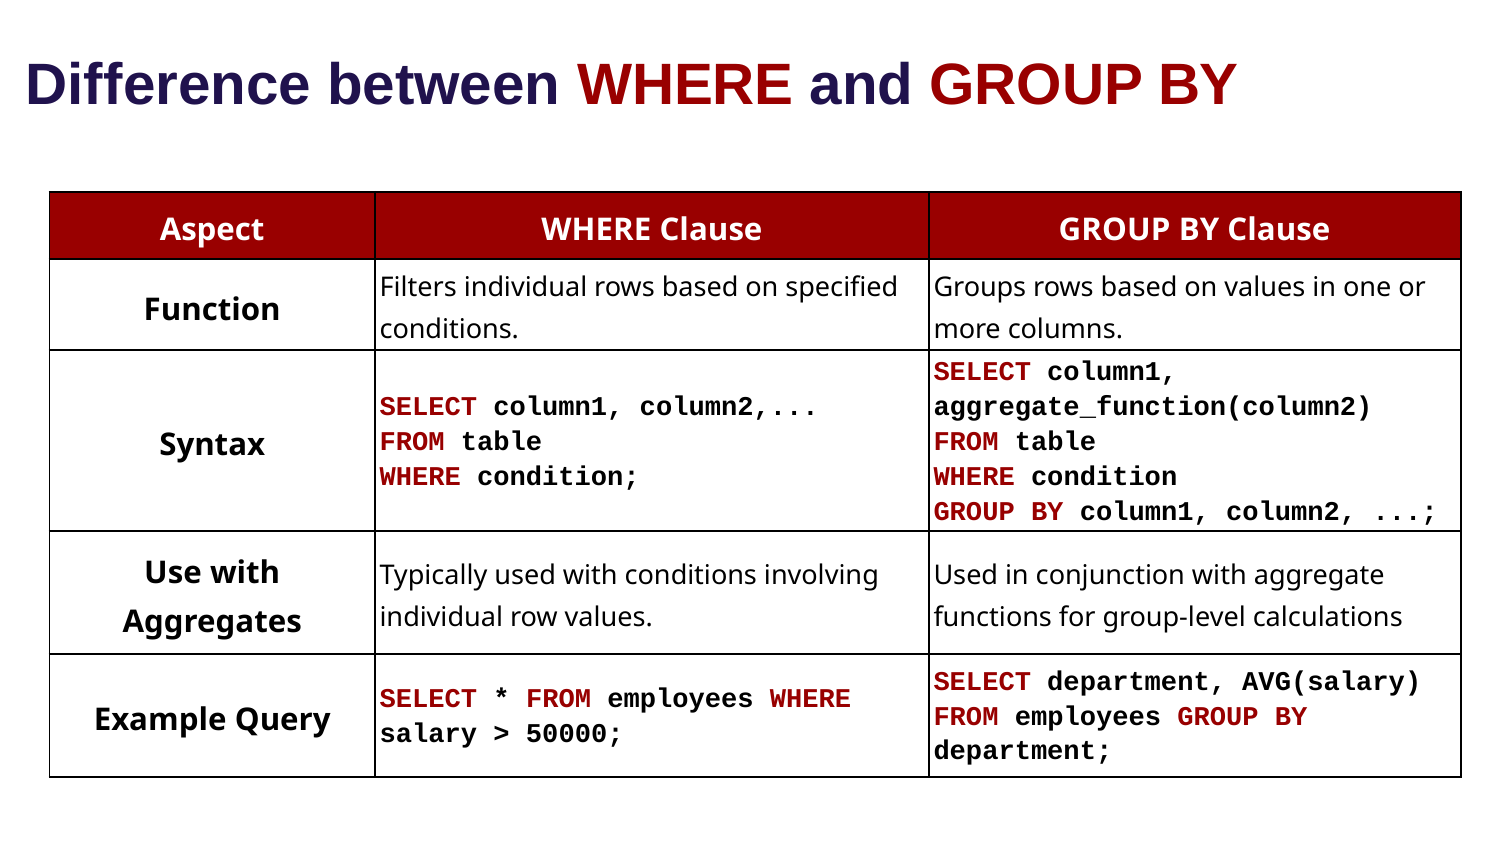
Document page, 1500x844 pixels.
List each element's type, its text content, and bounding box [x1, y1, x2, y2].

table_header Aspect [50, 193, 374, 258]
table_cell SELECT department, AVG(salary) FROM employees GROUP BY department; [930, 655, 1460, 776]
table_cell SELECT * FROM employees WHERE salary > 50000; [376, 655, 928, 776]
table_cell Typically used with conditions involving individual row values. [376, 532, 928, 653]
table_cell Groups rows based on values in one or more columns. [930, 260, 1460, 349]
title Difference between WHERE and GROUP BY [10, 31, 1422, 140]
table_cell Use with Aggregates [50, 532, 374, 653]
table_cell Function [50, 260, 374, 349]
table_header WHERE Clause [376, 193, 928, 258]
table_cell Used in conjunction with aggregate functions for group-level calculations [930, 532, 1460, 653]
table_header GROUP BY Clause [930, 193, 1460, 258]
table_cell Filters individual rows based on specified conditions. [376, 260, 928, 349]
table_cell Example Query [50, 655, 374, 776]
table_cell SELECT column1, aggregate_function(column2) FROM table WHERE condition GROUP BY column1, column2, ...; [930, 351, 1460, 530]
table_cell Syntax [50, 351, 374, 530]
table_cell SELECT column1, column2,... FROM table WHERE condition; [376, 351, 928, 530]
